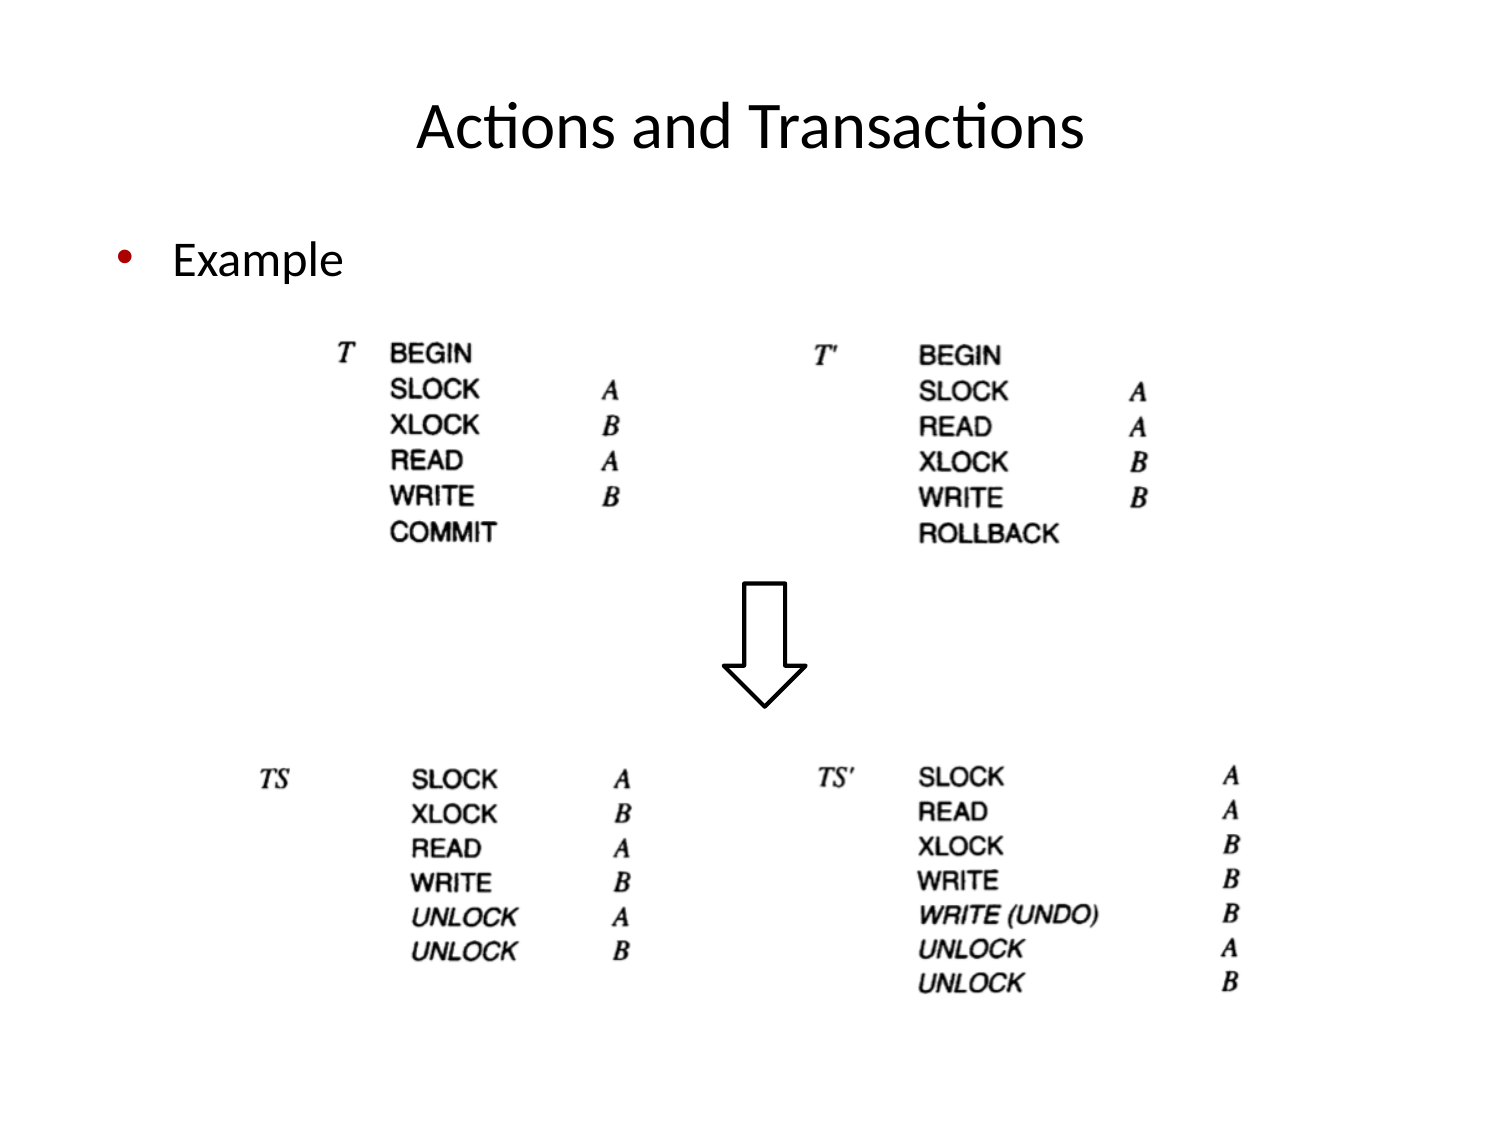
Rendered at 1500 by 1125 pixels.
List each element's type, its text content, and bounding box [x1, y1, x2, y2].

title Actions and Transactions [101, 45, 1402, 198]
picture [243, 757, 1259, 1006]
text_box [721, 581, 808, 709]
list Example [101, 218, 1402, 1005]
picture [317, 326, 1183, 563]
